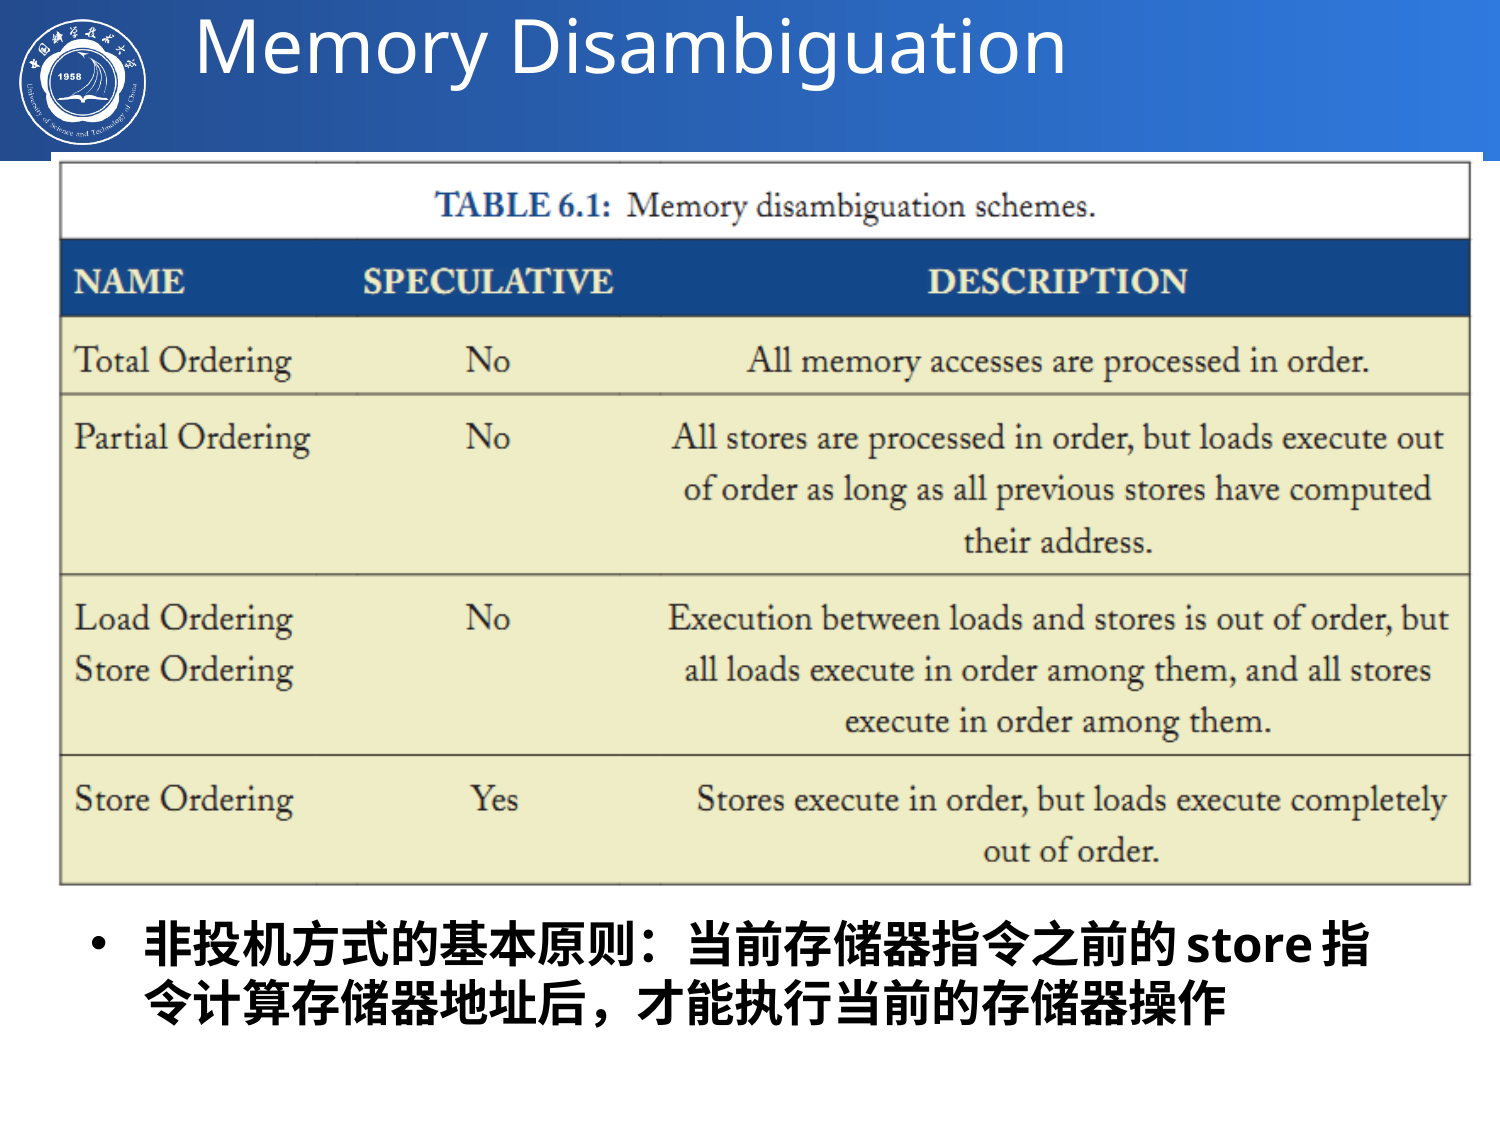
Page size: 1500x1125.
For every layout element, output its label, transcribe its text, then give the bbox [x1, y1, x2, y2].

picture [19, 19, 146, 145]
picture [51, 152, 1483, 903]
list 非投机方式的基本原则：当前存储器指令之前的store指令计算存储器地址后，才能执行当前的存储器操作 [75, 913, 1425, 1041]
title Memory Disambiguation [169, 24, 1425, 152]
